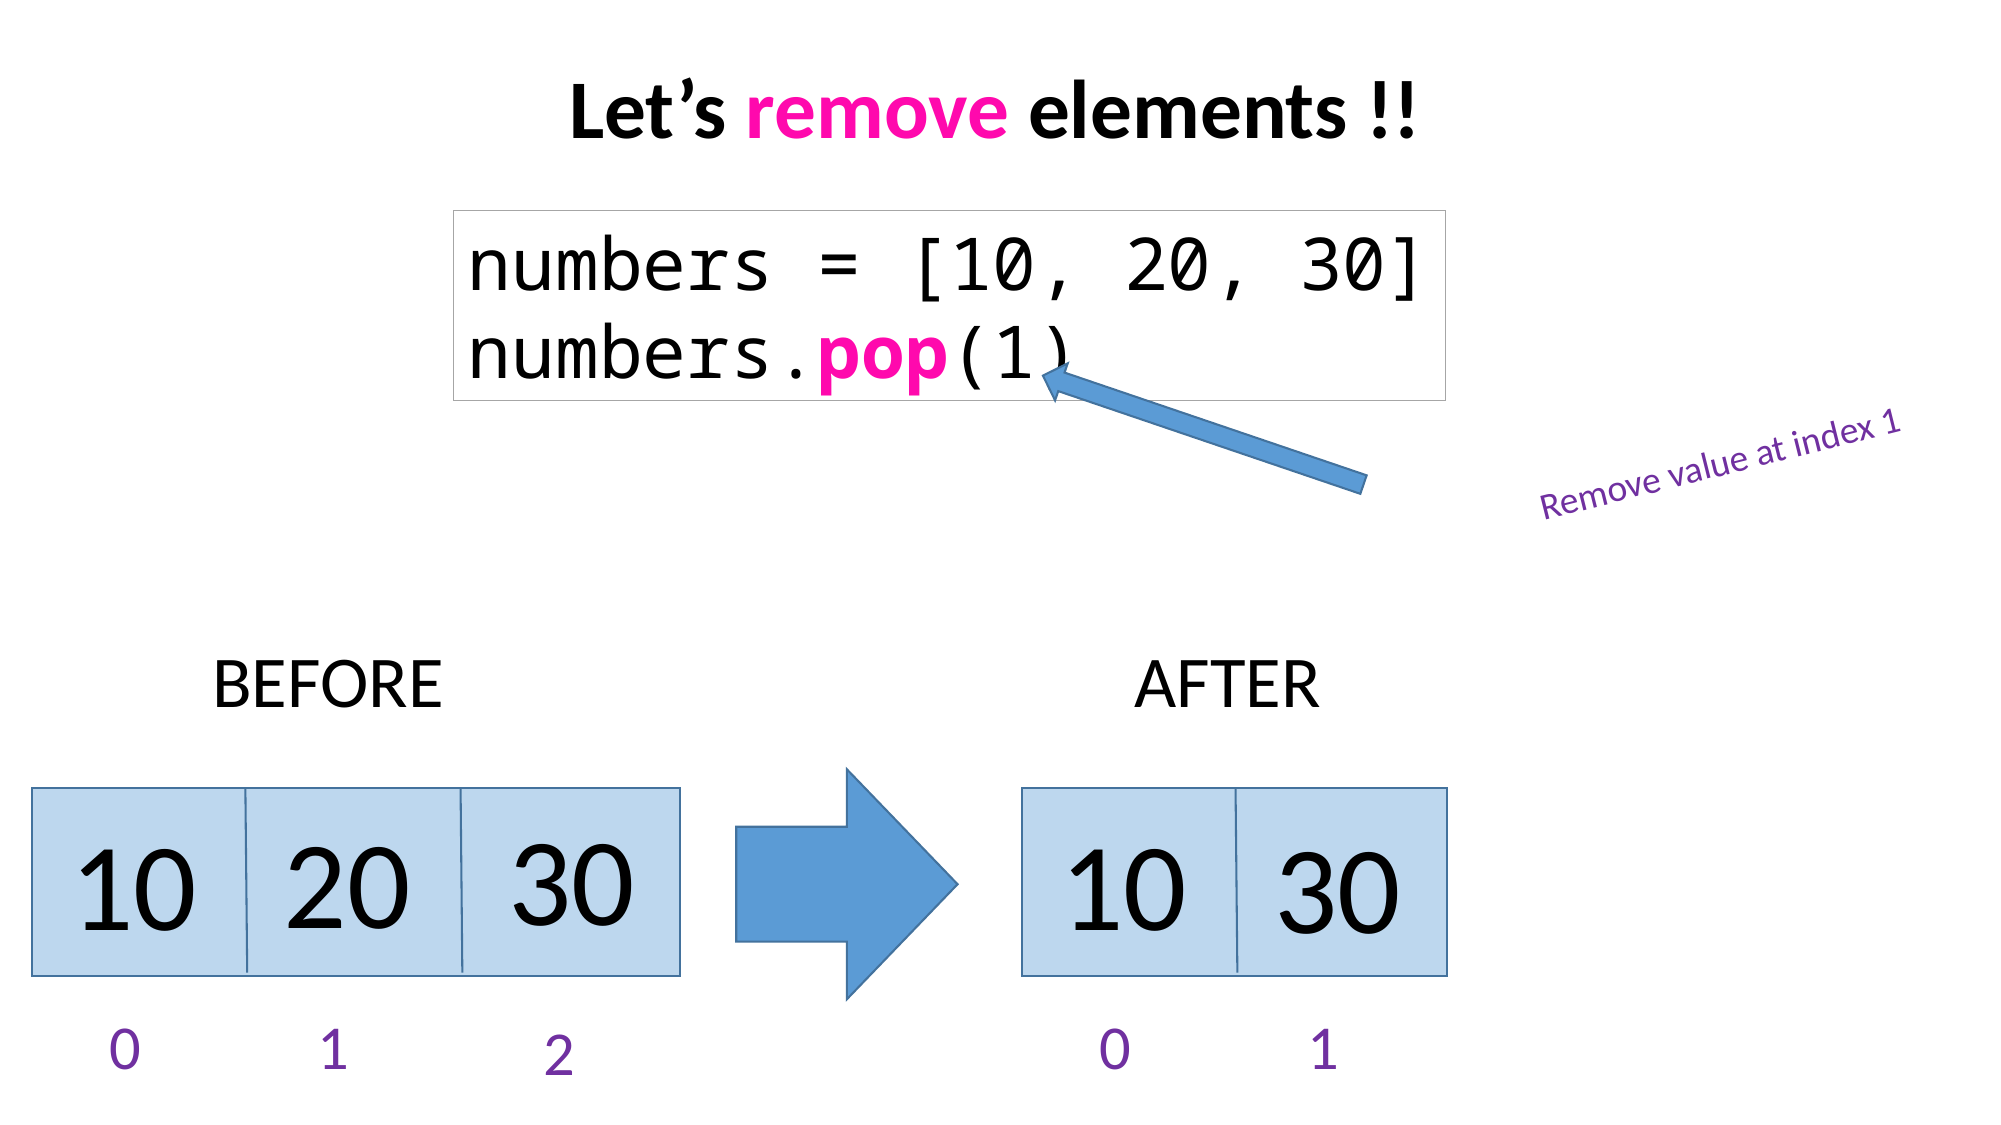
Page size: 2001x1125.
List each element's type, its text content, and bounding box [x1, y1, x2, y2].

text_box 20 [269, 796, 426, 962]
text_box [1021, 787, 1448, 977]
text_box [1041, 361, 1368, 496]
text_box Let’s remove elements !! [554, 47, 1436, 163]
text_box Remove value at index 1 [1518, 383, 1921, 539]
text_box 0 [1084, 999, 1147, 1089]
text_box 10 [1045, 798, 1203, 964]
text_box [735, 766, 960, 1002]
text_box 2 [528, 1005, 590, 1096]
text_box 30 [493, 793, 650, 958]
text_box [31, 787, 681, 977]
text_box 30 [1259, 800, 1416, 966]
text_box 0 [94, 999, 157, 1089]
text_box AFTER [1119, 627, 1337, 730]
text_box BEFORE [197, 627, 460, 730]
text_box 10 [55, 798, 213, 964]
text_box 1 [302, 999, 365, 1089]
text_box 1 [1293, 999, 1355, 1089]
text_box numbers = [10, 20, 30] numbers.pop(1) [453, 210, 1446, 401]
